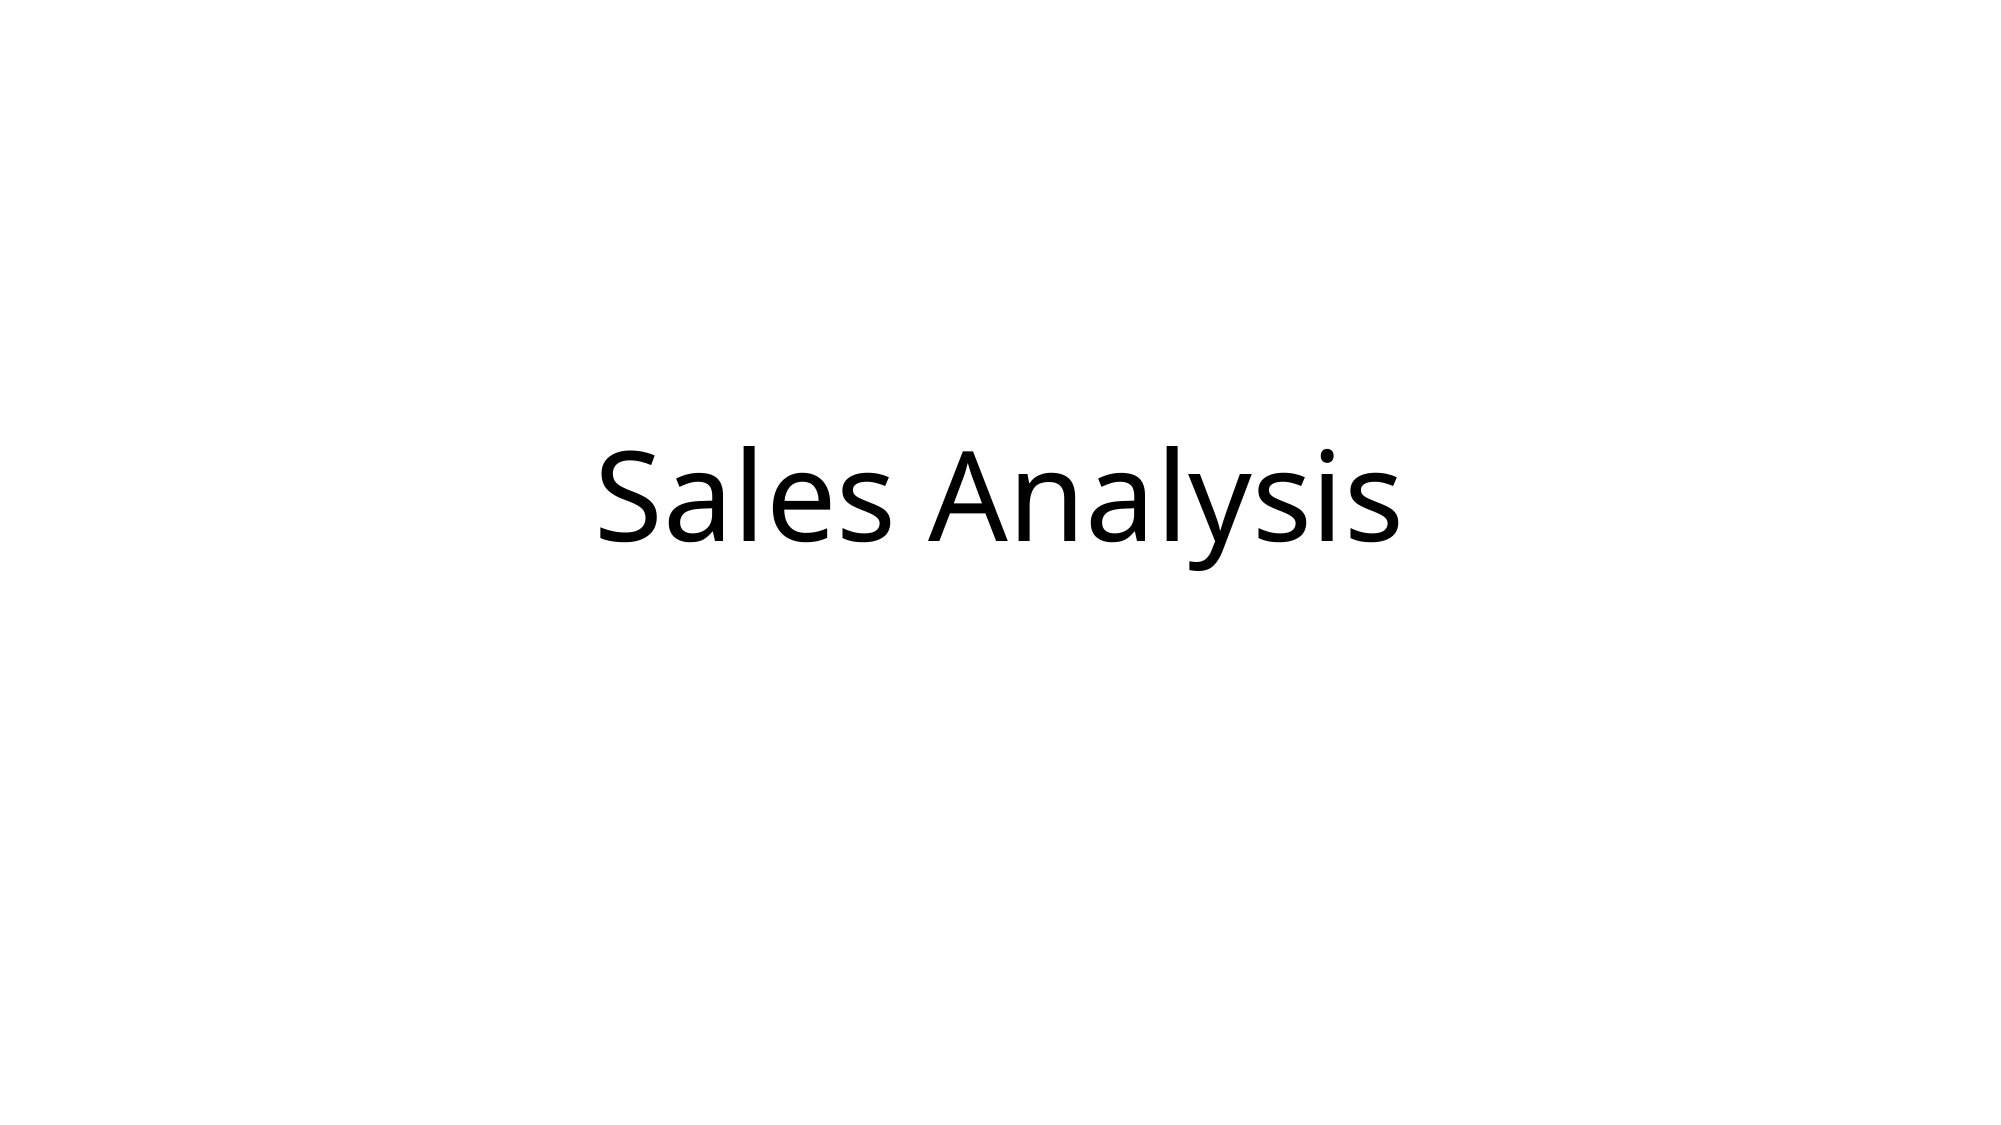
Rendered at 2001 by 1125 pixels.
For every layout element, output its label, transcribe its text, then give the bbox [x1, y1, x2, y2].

title Sales Analysis [249, 184, 1750, 576]
